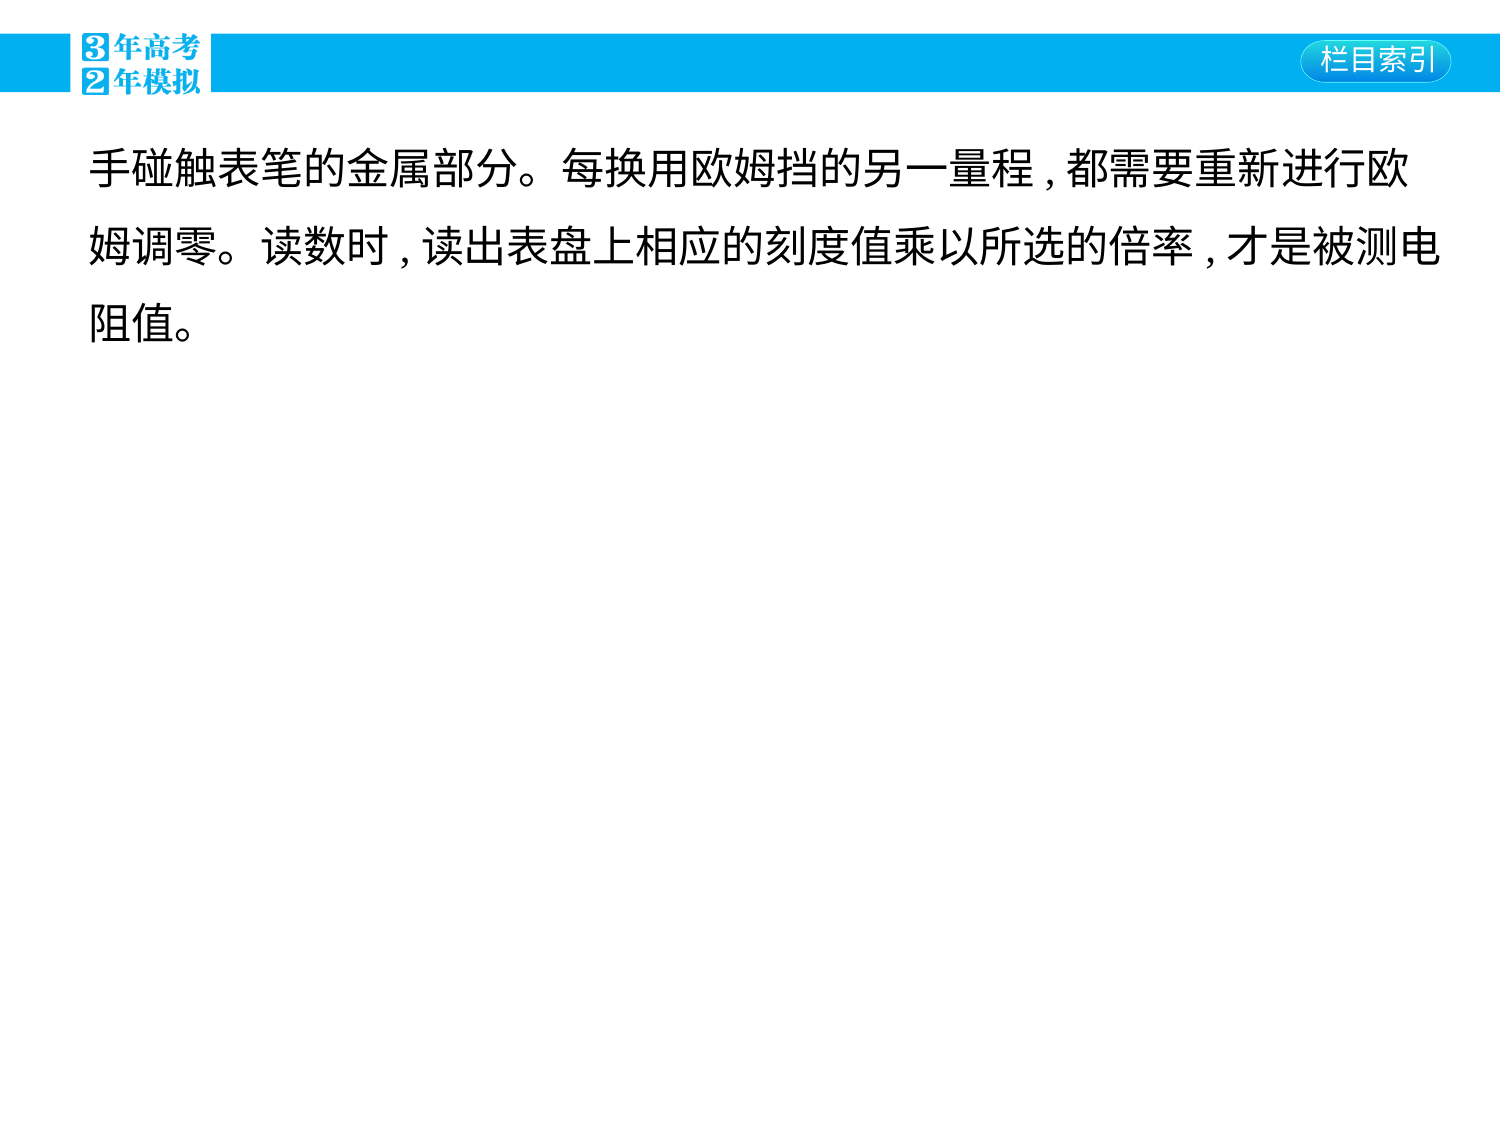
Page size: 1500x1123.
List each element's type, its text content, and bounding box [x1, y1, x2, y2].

text_box 手碰触表笔的金属部分。每换用欧姆挡的另一量程,都需要重新进行欧 姆调零。读数时,读出表盘上相应的刻度值乘以所选的倍率,才是被测电 阻值。 [88, 115, 1484, 349]
picture [152, 84, 157, 92]
picture [82, 33, 200, 95]
picture [87, 36, 104, 59]
picture [187, 33, 200, 41]
picture [186, 90, 200, 95]
picture [87, 87, 103, 92]
picture [87, 71, 103, 84]
picture [187, 75, 193, 85]
picture [156, 90, 165, 95]
picture [159, 71, 163, 83]
picture [179, 82, 183, 95]
